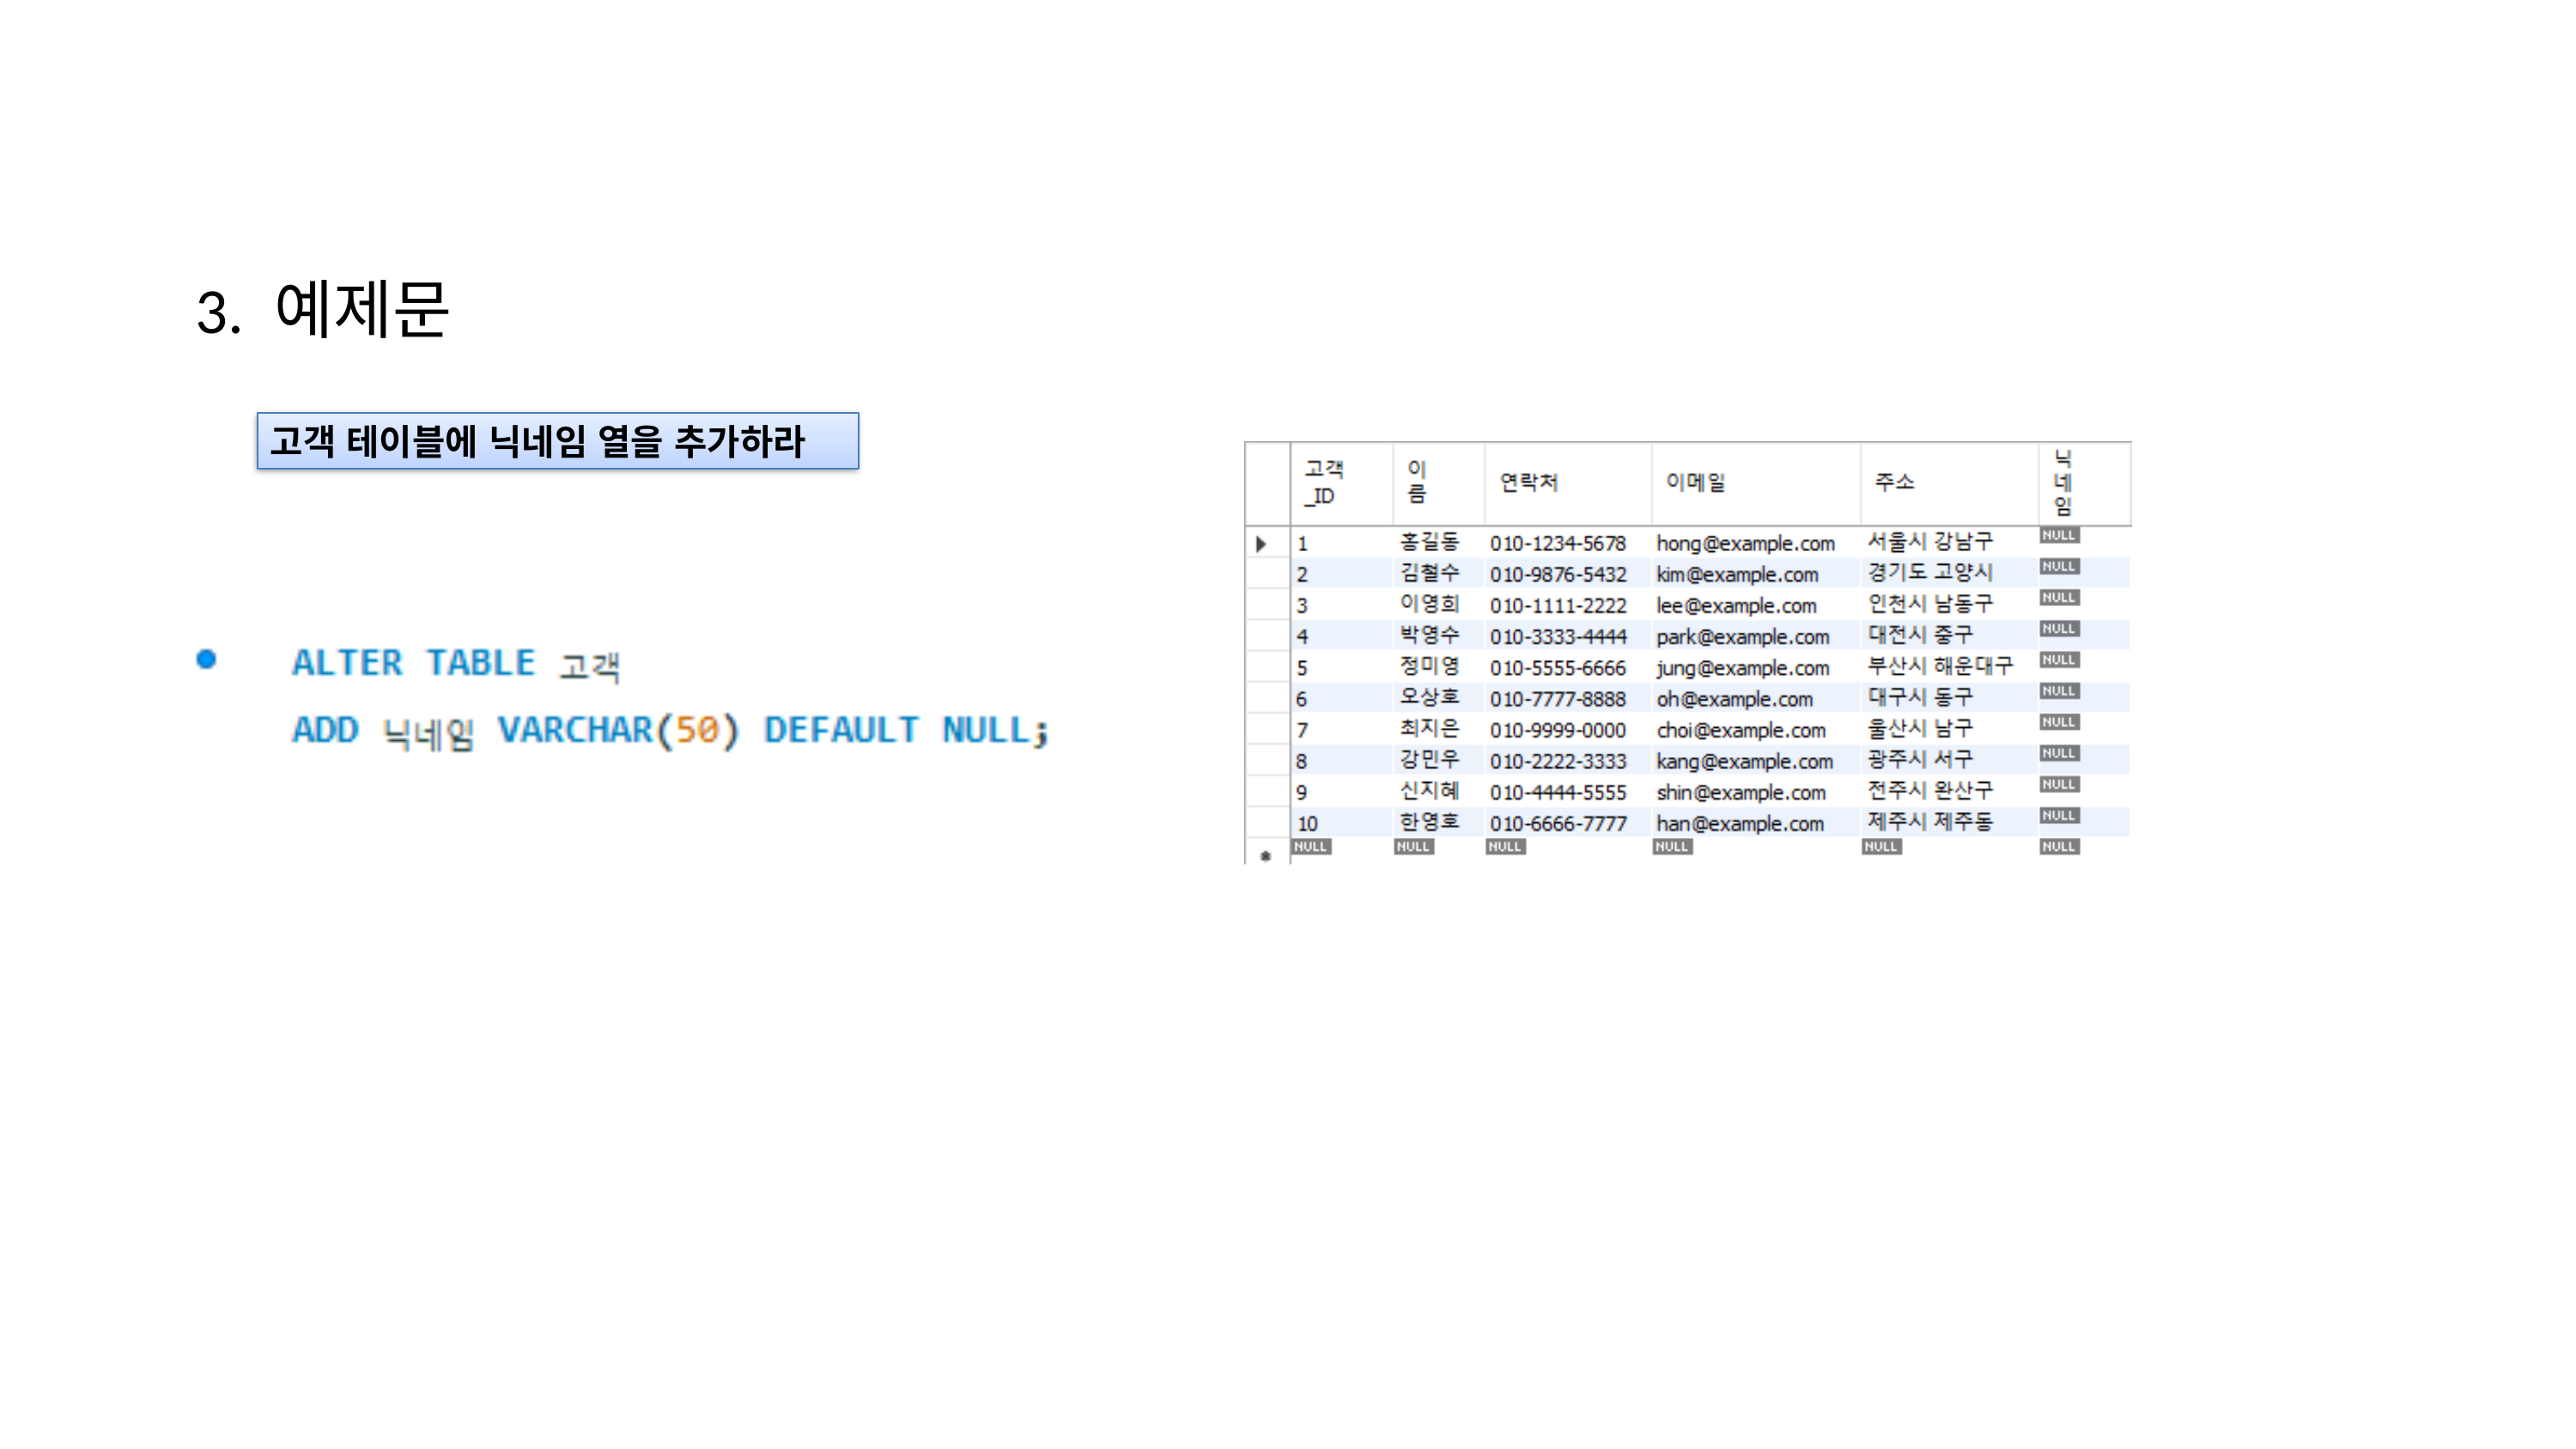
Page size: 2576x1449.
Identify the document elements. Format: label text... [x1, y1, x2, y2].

text_box 3. 예제문 [182, 263, 837, 353]
picture [1244, 440, 2133, 865]
picture [182, 638, 1079, 775]
text_box 고객 테이블에 닉네임 열을 추가하라 [257, 412, 860, 470]
